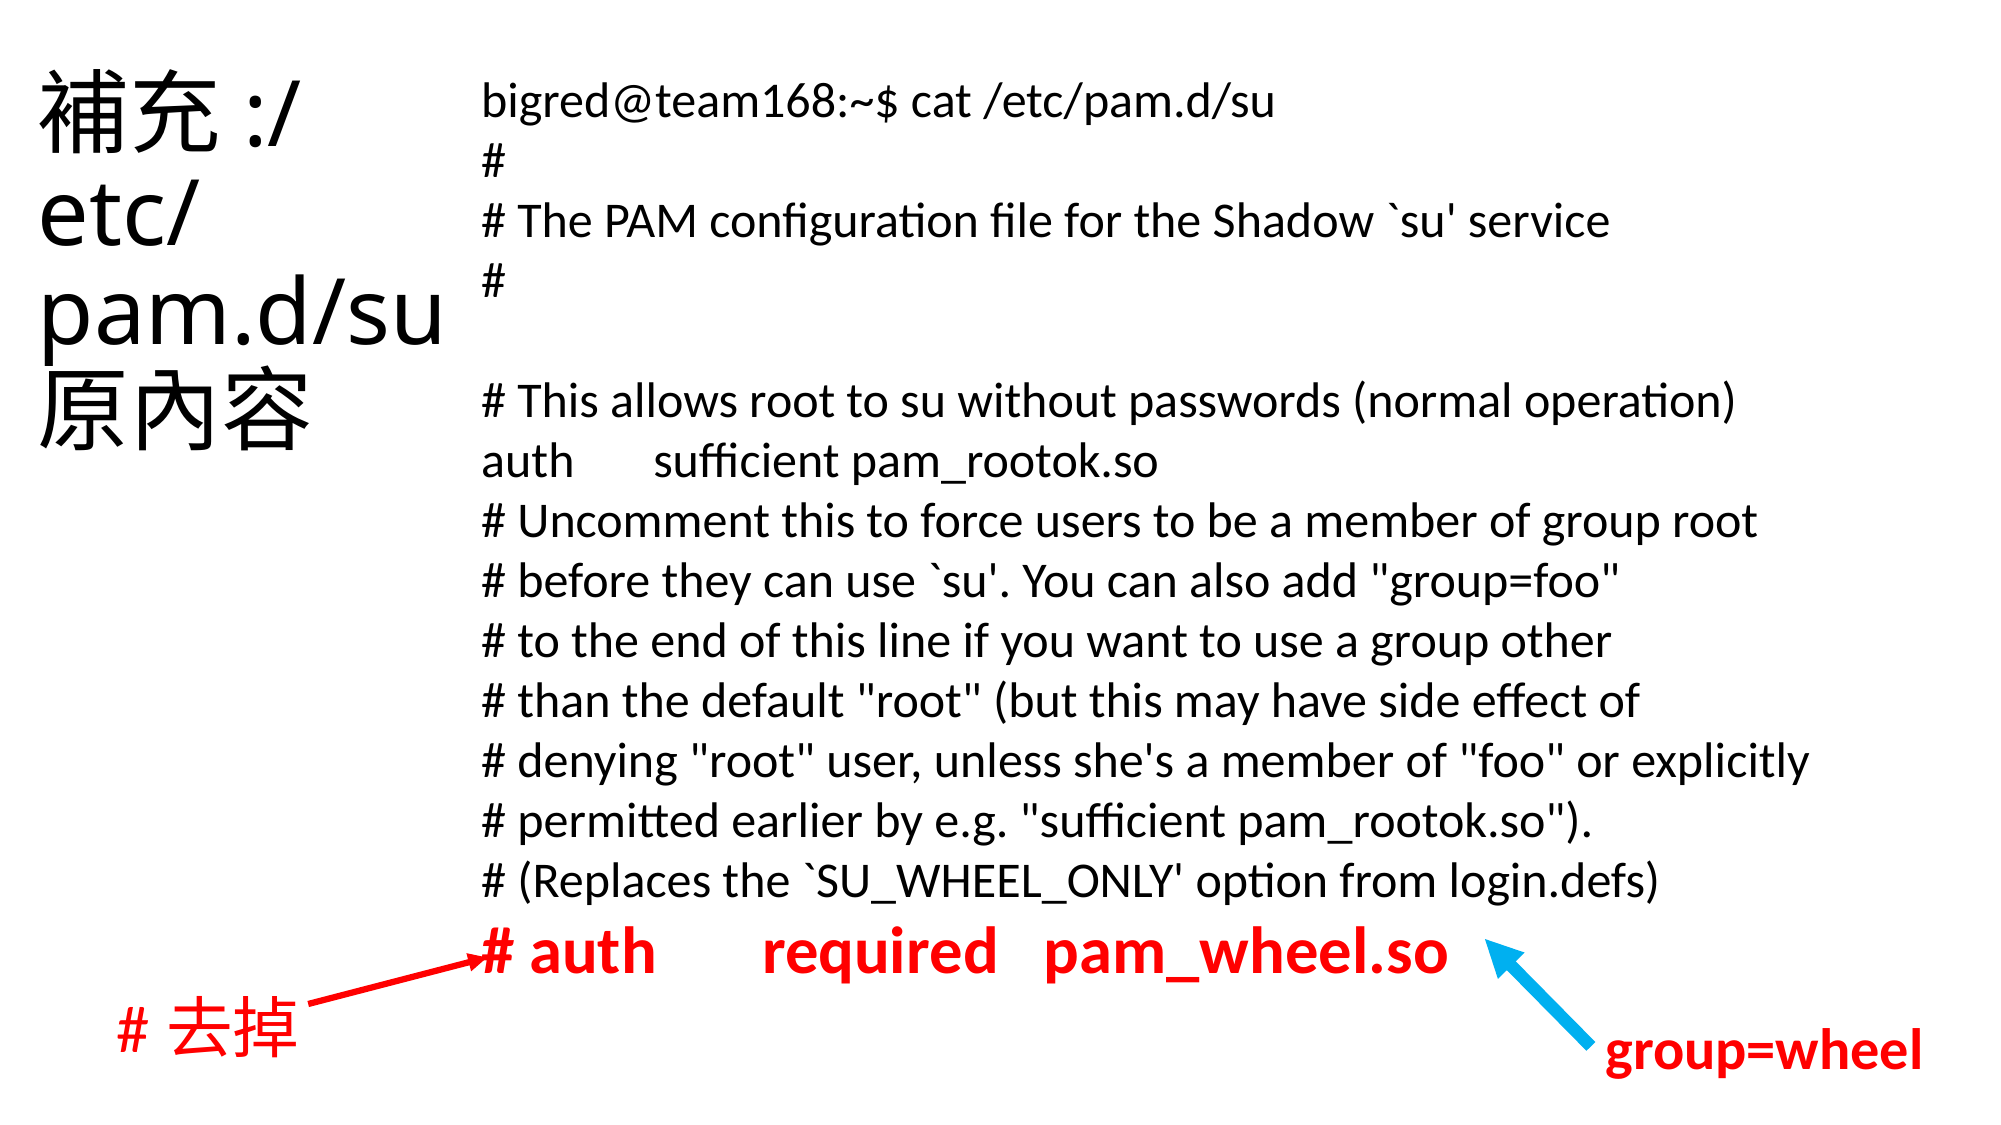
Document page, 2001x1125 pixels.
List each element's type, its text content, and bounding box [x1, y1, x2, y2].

title 補充:/etc/pam.d/su 原內容 [22, 59, 108, 806]
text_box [108, 59, 1941, 1090]
